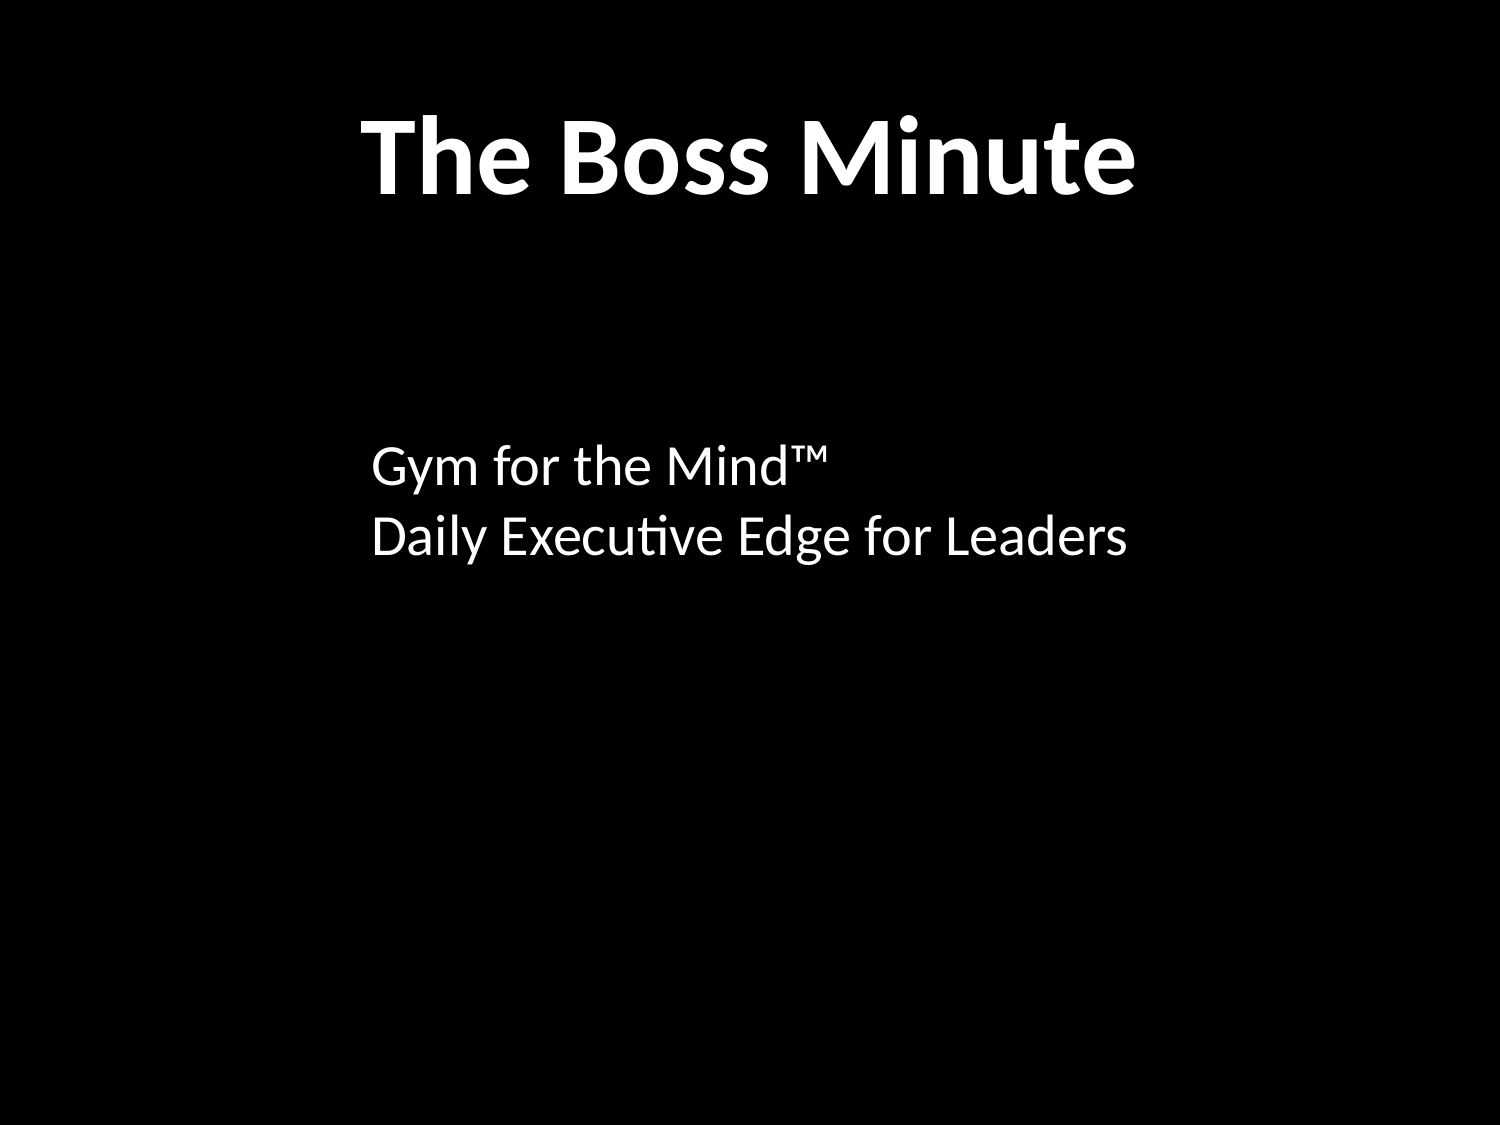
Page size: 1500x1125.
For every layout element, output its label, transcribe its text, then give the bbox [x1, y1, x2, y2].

text_box The Boss Minute [345, 74, 1154, 225]
text_box Gym for the Mind™ Daily Executive Edge for Leaders [356, 374, 1144, 575]
